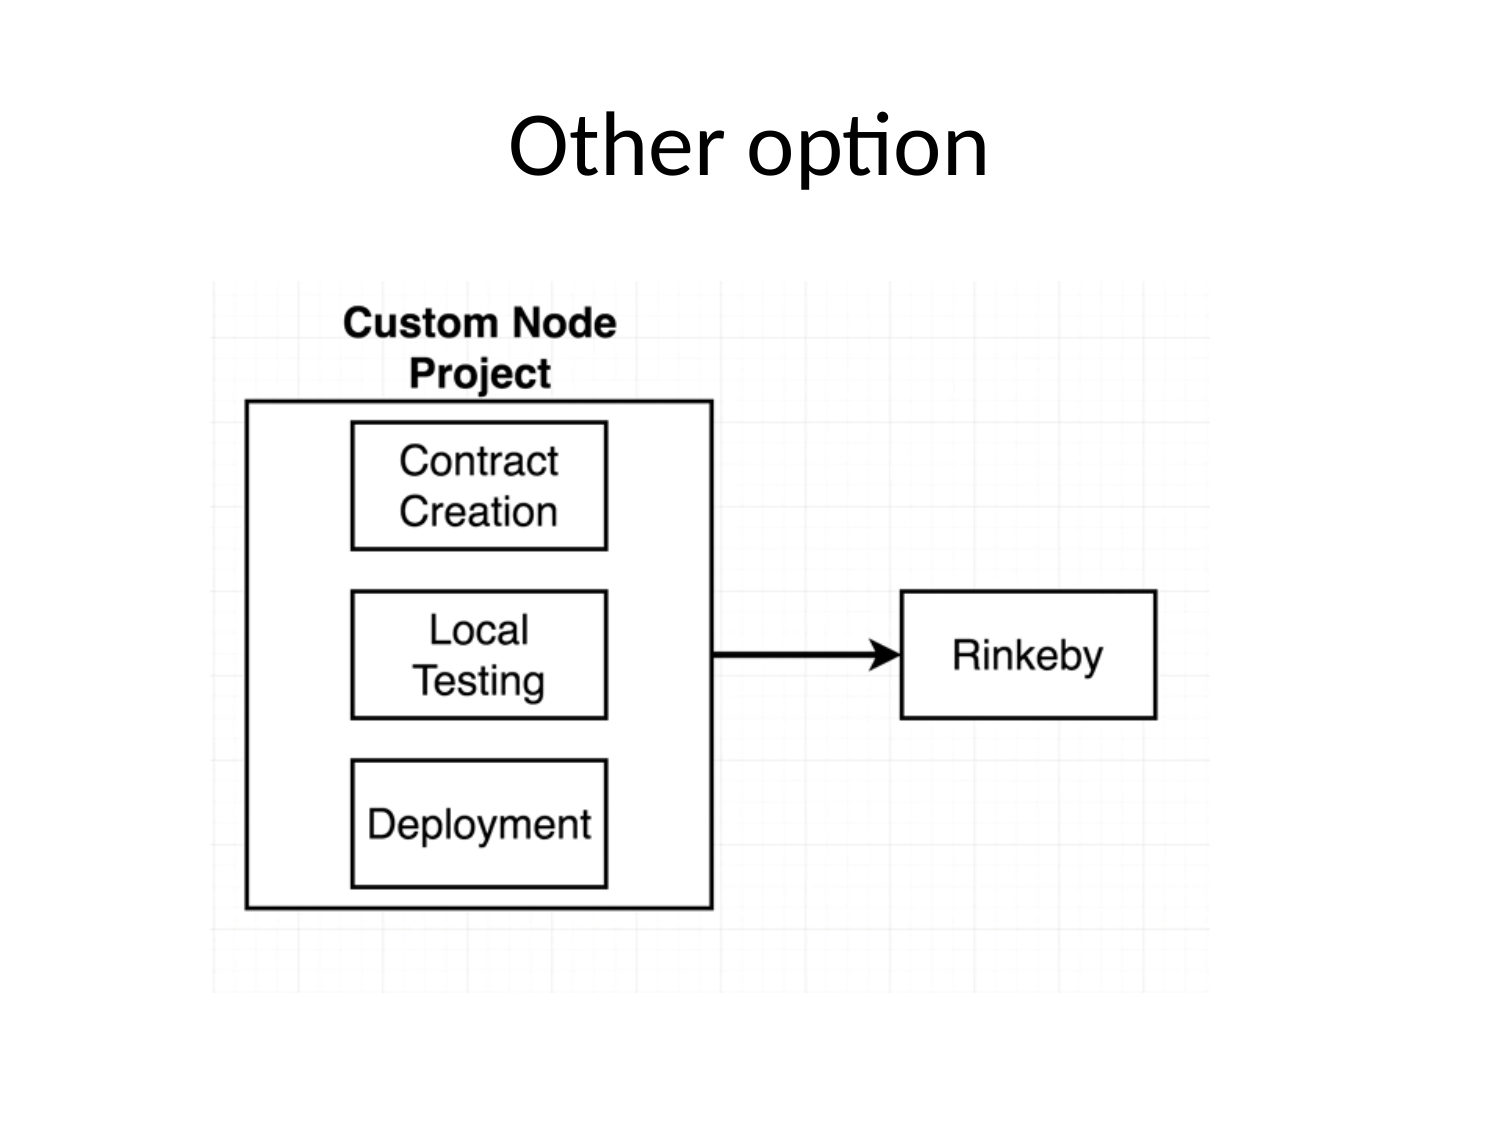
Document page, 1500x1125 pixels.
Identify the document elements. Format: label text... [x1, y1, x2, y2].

title Other option [75, 45, 1425, 233]
picture [210, 280, 1210, 993]
